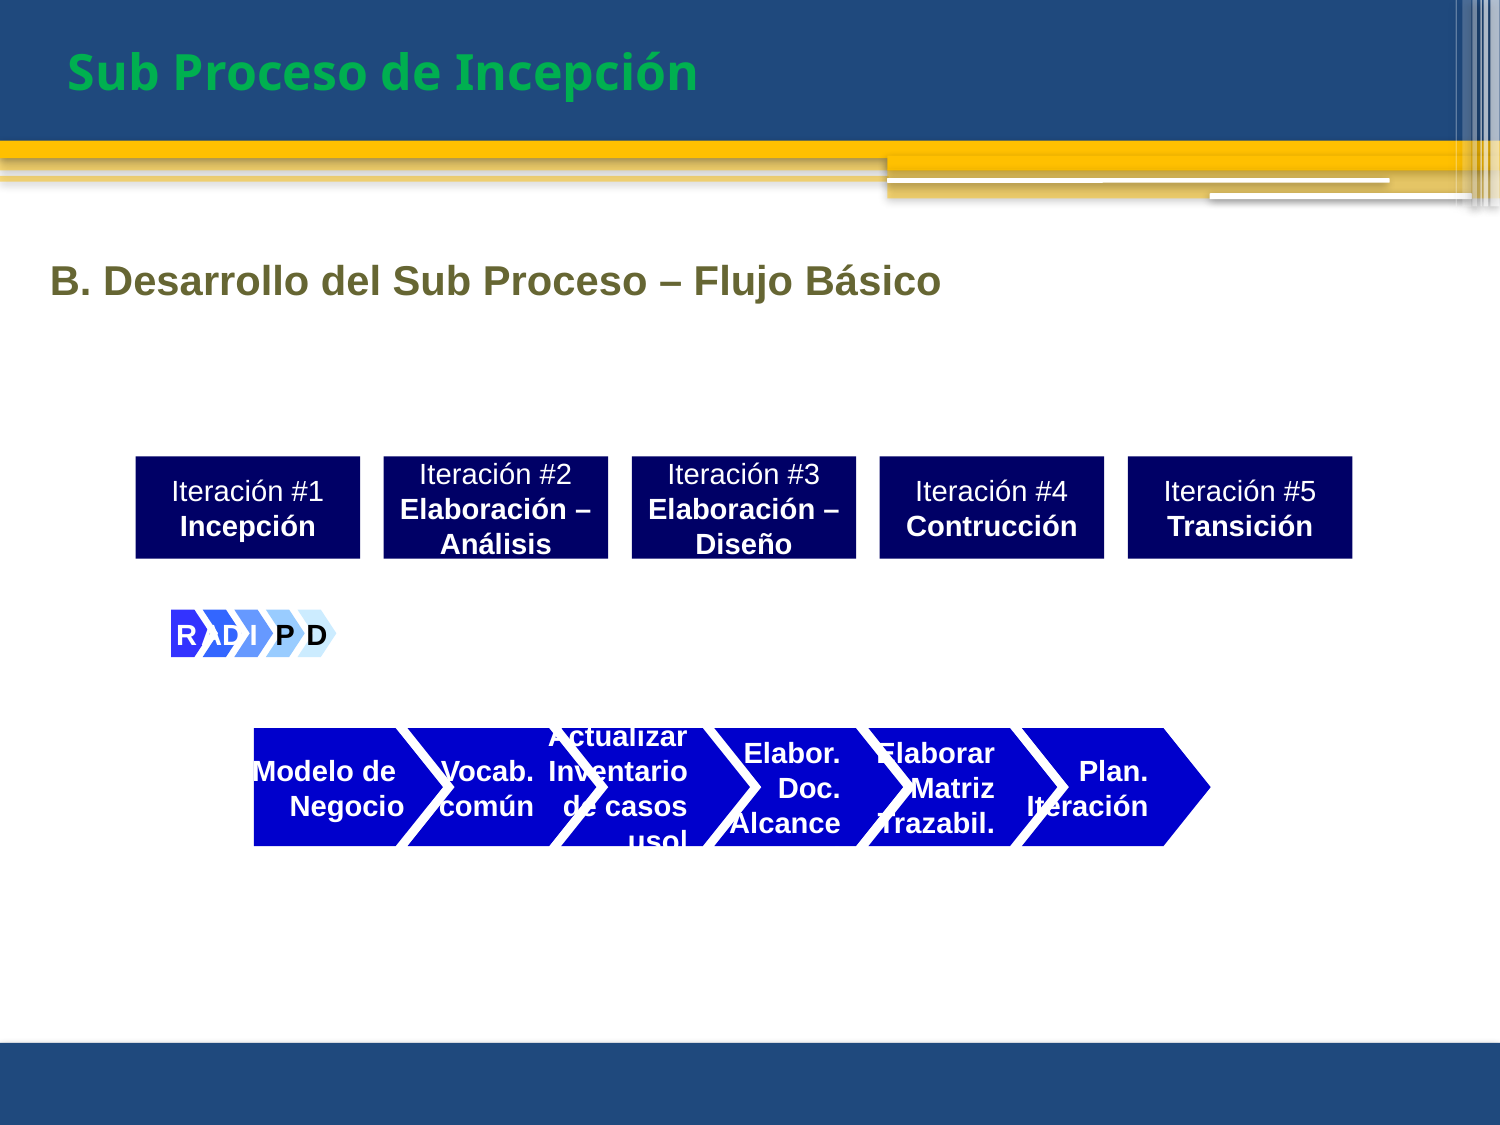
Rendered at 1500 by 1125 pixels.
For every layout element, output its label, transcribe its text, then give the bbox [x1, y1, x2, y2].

text_box Iteración #1 Incepción [135, 456, 361, 559]
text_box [253, 727, 1211, 847]
text_box Iteración #3 Elaboración – Diseño [631, 456, 857, 559]
text_box Iteración #2 Elaboración – Análisis [383, 456, 609, 559]
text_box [170, 609, 337, 658]
text_box Iteración #5 Transición [1127, 456, 1353, 559]
text_box B. Desarrollo del Sub Proceso – Flujo Básico [35, 246, 1299, 311]
text_box Sub Proceso de Incepción [53, 31, 1353, 110]
text_box Iteración #4 Contrucción [879, 456, 1105, 559]
